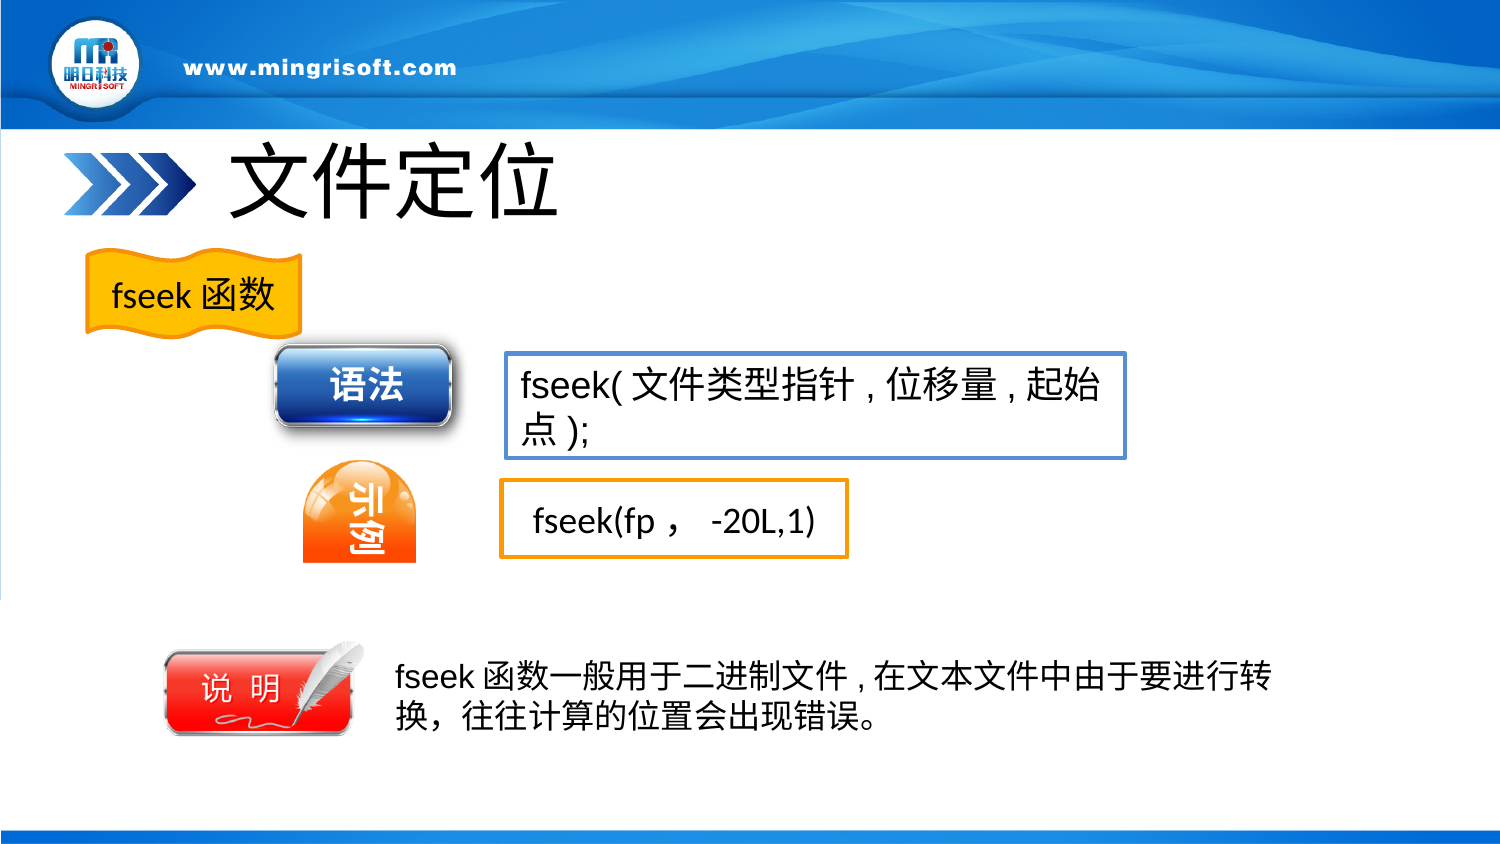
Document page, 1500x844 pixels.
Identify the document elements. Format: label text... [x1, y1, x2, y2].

text_box fseek函数一般用于二进制文件,在文本文件中由于要进行转换，往往计算的位置会出现错误。 [386, 648, 1312, 743]
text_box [262, 235, 1126, 542]
text_box fseek函数 [85, 248, 257, 340]
picture [0, 0, 1500, 844]
text_box 文件定位 [212, 109, 1325, 250]
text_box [303, 454, 848, 568]
